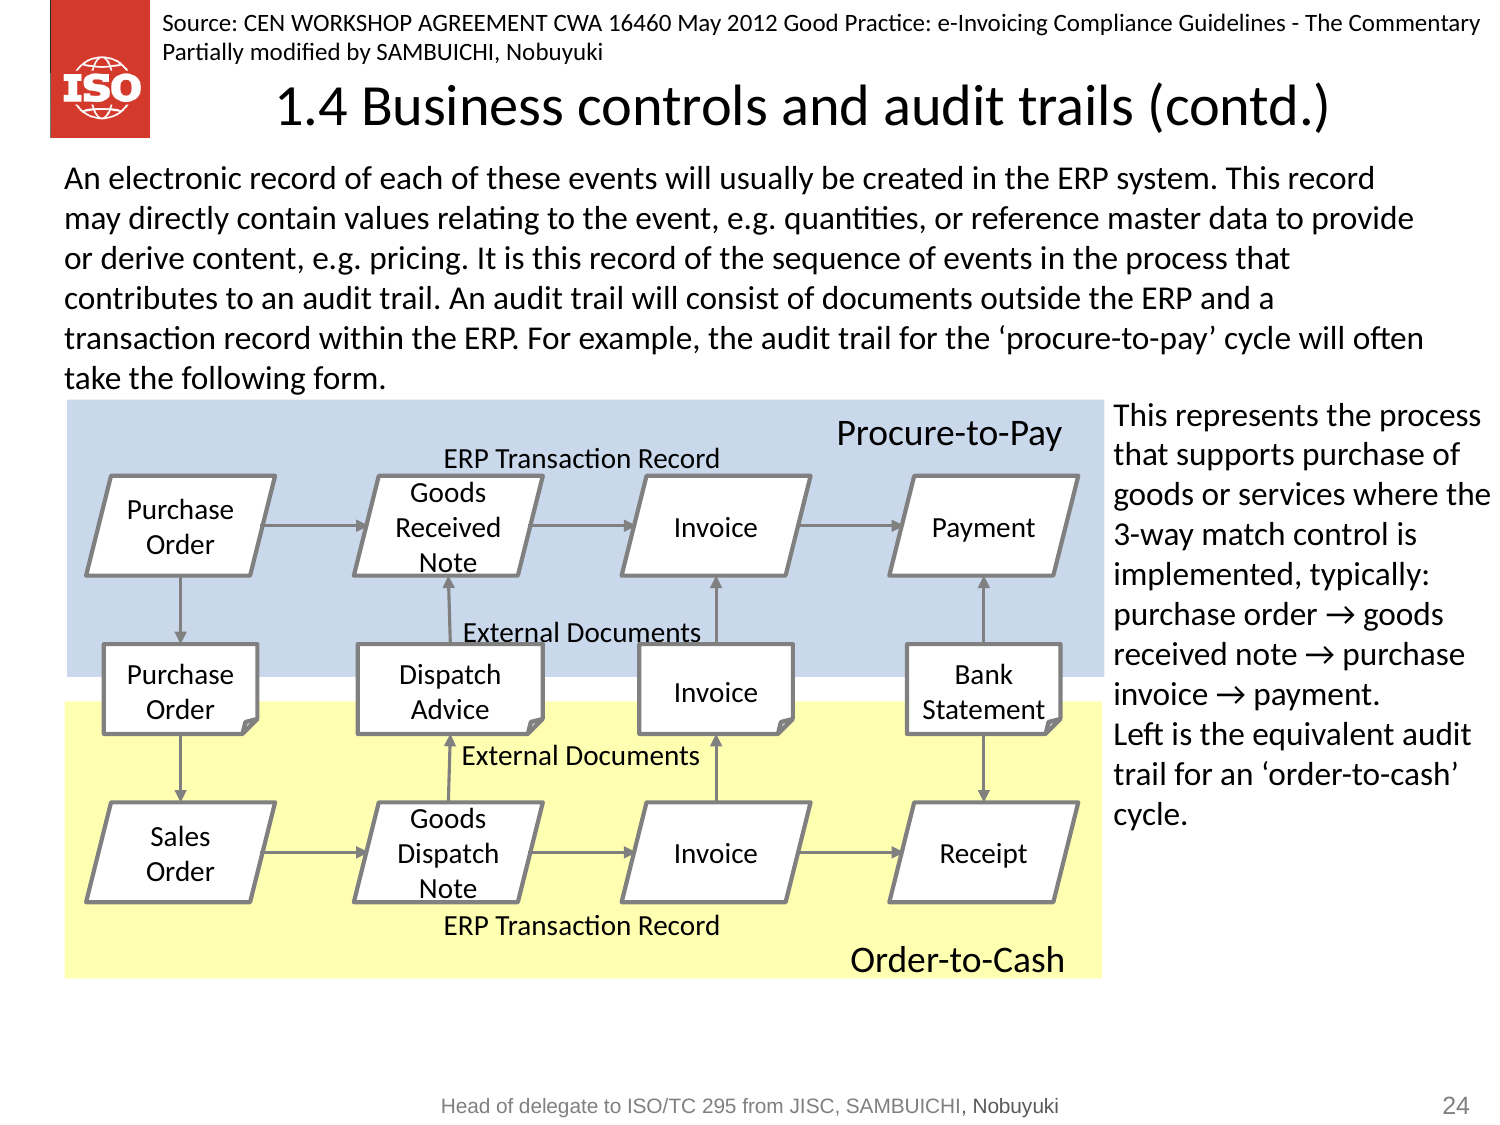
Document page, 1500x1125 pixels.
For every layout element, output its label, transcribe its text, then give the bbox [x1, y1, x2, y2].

picture [50, 0, 147, 138]
text_box Source: CEN WORKSHOP AGREEMENT CWA 16460 May 2012 Good Practice: e-Invoicing Compliance Guidelines - The Commentary Partially modified by SAMBUICHI, Nobuyuki [147, 0, 1500, 74]
text_box This represents the process that supports purchase of goods or services where the 3-way match control is implemented, typically: purchase order → goods received note → purchase invoice → payment. Left is the equivalent audit trail for an ‘order-to-cash’ cycle. [1098, 385, 1500, 840]
text_box An electronic record of each of these events will usually be created in the ERP system. This record may directly contain values relating to the event, e.g. quantities, or reference master data to provide or derive content, e.g. pricing. It is this record of the sequence of events in the process that contributes to an audit trail. An audit trail will consist of documents outside the ERP and a transaction record within the ERP. For example, the audit trail for the ‘procure-to-pay’ cycle will often take the following form. [49, 148, 1451, 404]
title 1.4 Business controls and audit trails (contd.) [147, 74, 1459, 138]
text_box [64, 399, 1105, 980]
